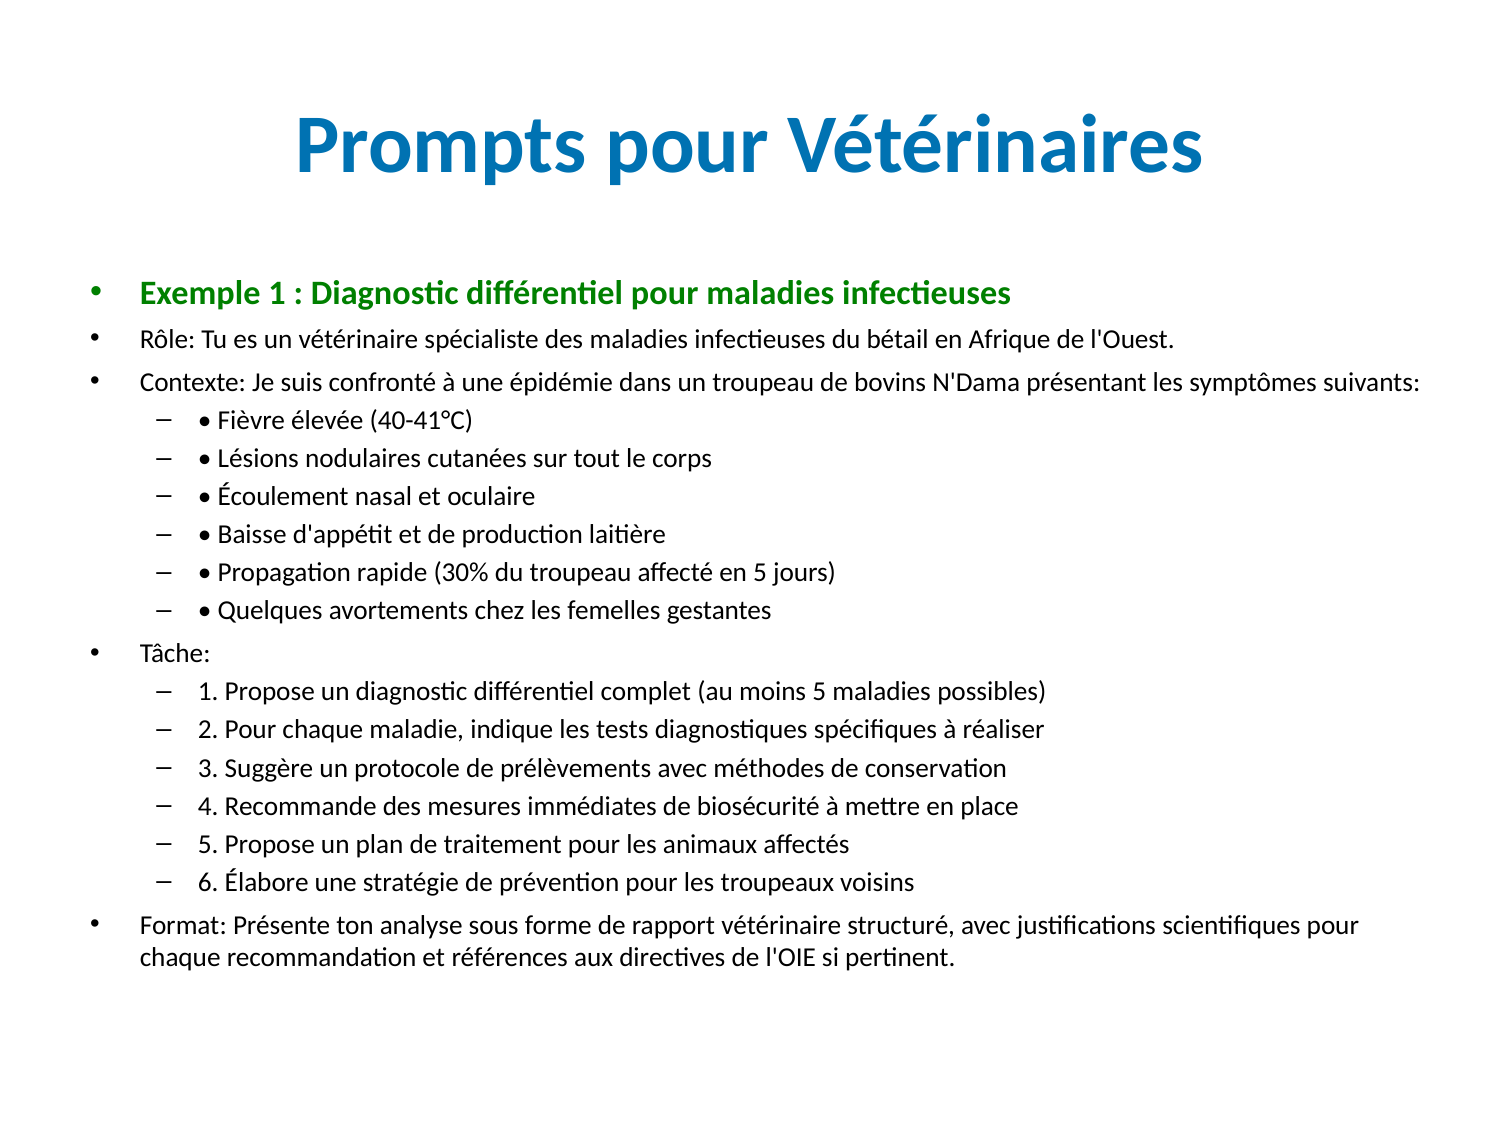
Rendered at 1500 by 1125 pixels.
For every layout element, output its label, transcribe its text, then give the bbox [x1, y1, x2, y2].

list Exemple 1 : Diagnostic différentiel pour maladies infectieuses Rôle: Tu es un vétérinaire spécialiste des maladies infectieuses du bétail en Afrique de l'Ouest. Contexte: Je suis confronté à une épidémie dans un troupeau de bovins N'Dama présentant les symptômes suivants: • Fièvre élevée (40-41°C) • Lésions nodulaires cutanées sur tout le corps • Écoulement nasal et oculaire • Baisse d'appétit et de production laitière • Propagation rapide (30% du troupeau affecté en 5 jours) • Quelques avortements chez les femelles gestantes Tâche: 1. Propose un diagnostic différentiel complet (au moins 5 maladies possibles) 2. Pour chaque maladie, indique les tests diagnostiques spécifiques à réaliser 3. Suggère un protocole de prélèvements avec méthodes de conservation 4. Recommande des mesures immédiates de biosécurité à mettre en place 5. Propose un plan de traitement pour les animaux affectés 6. Élabore une stratégie de prévention pour les troupeaux voisins Format: Présente ton analyse sous forme de rapport vétérinaire structuré, avec justifications scientifiques pour chaque recommandation et références aux directives de l'OIE si pertinent. [75, 262, 1446, 1005]
title Prompts pour Vétérinaires [75, 45, 1425, 233]
